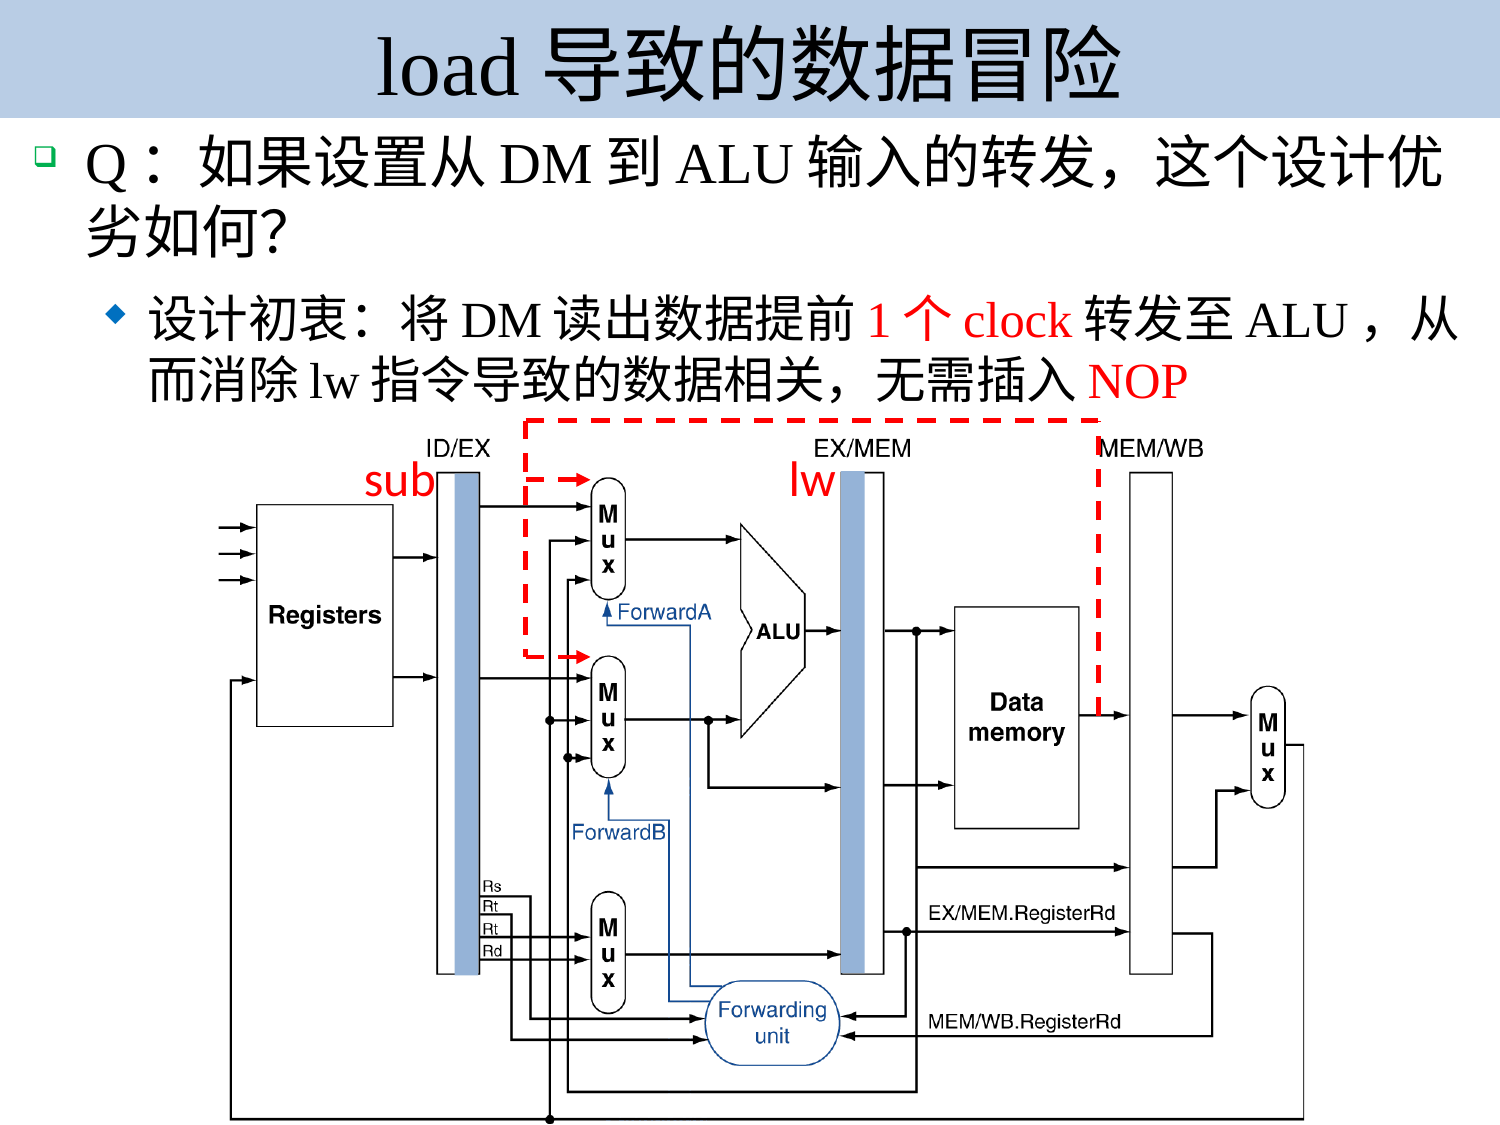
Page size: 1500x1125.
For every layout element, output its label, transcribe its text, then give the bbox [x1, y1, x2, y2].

picture [218, 435, 1305, 1125]
title load导致的数据冒险 [0, 21, 1500, 102]
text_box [525, 420, 1099, 717]
text_box [526, 481, 533, 489]
list Q：如果设置从DM到ALU输入的转发，这个设计优劣如何？ 设计初衷：将DM读出数据提前1个clock转发至ALU，从而消除lw指令导致的数据相关，无需插入NOP [17, 118, 1483, 421]
